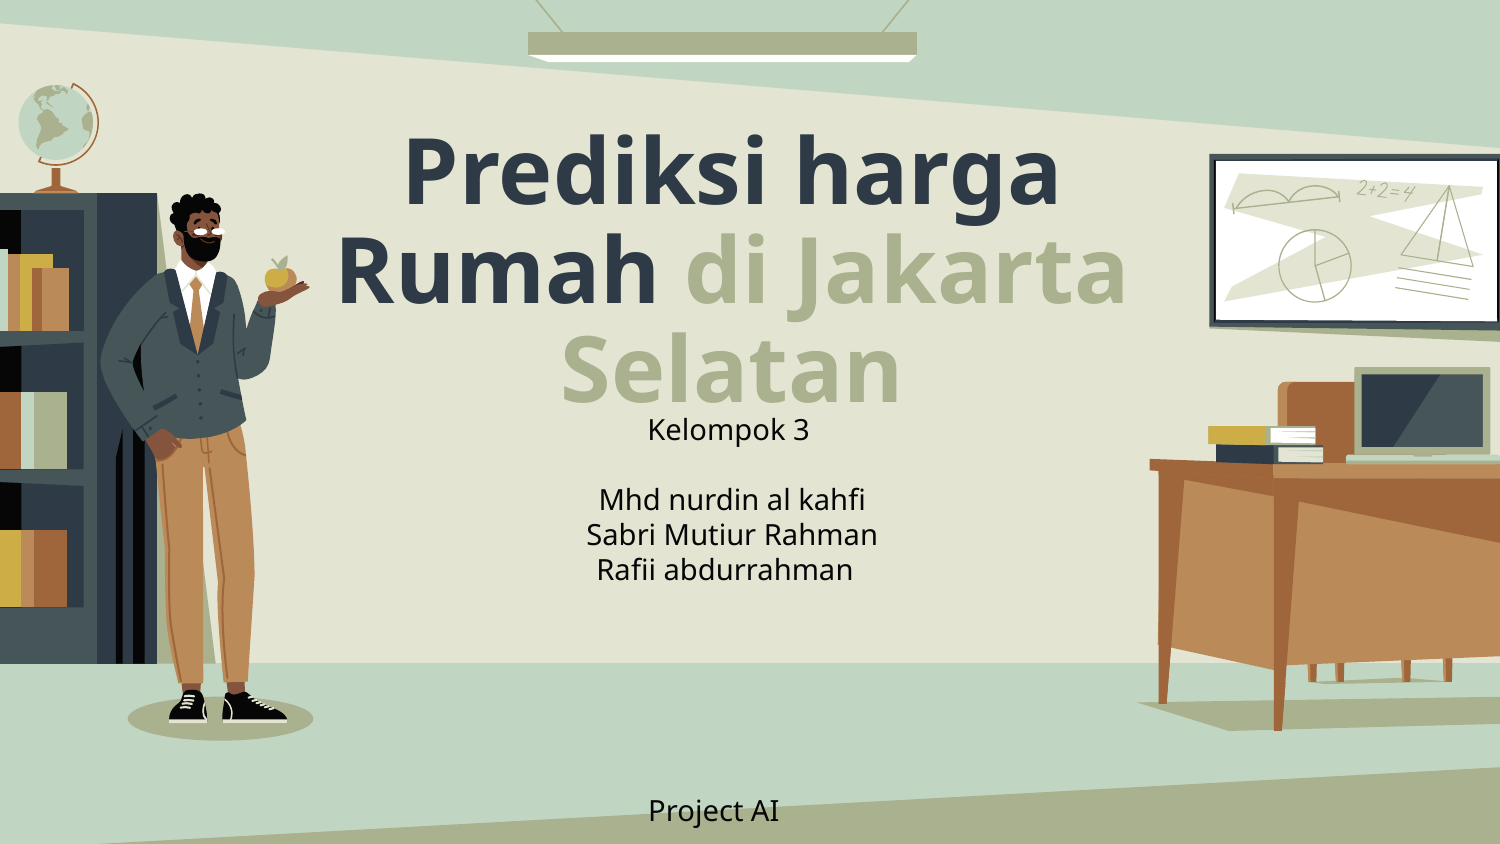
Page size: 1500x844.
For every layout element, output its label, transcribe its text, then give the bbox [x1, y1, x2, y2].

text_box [100, 193, 314, 741]
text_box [1136, 366, 1500, 732]
subtitle Project AI [370, 776, 1058, 844]
text_box Kelompok 3 Mhd nurdin al kahfi Sabri Mutiur Rahman Rafii abdurrahman [388, 465, 1076, 533]
title Prediksi harga Rumah di Jakarta Selatan [249, 82, 1216, 466]
